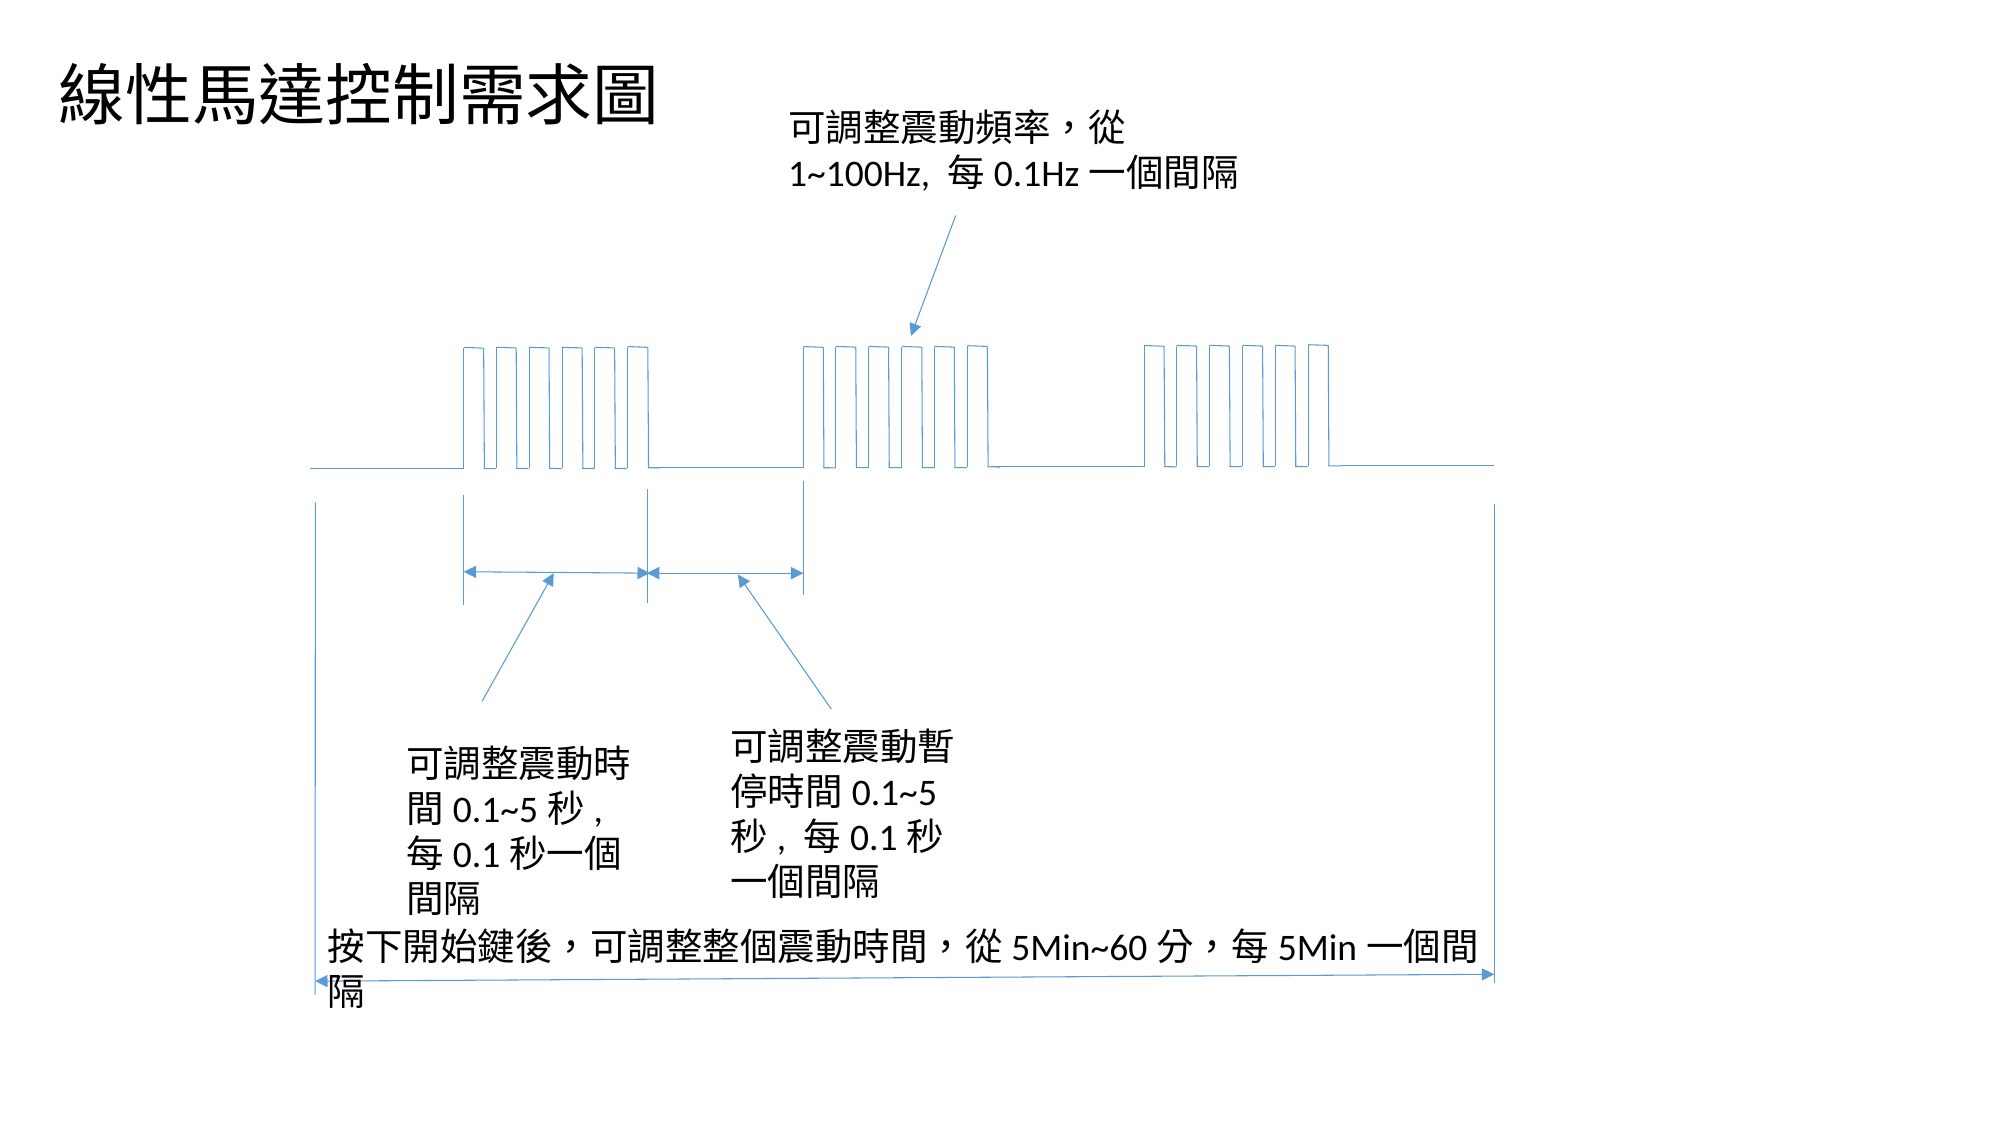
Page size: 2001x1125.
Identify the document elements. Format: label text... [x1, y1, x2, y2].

text_box 按下開始鍵後，可調整整個震動時間，從5Min~60分，每5Min一個間隔 [312, 915, 1497, 1020]
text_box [482, 573, 554, 702]
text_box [910, 215, 956, 336]
text_box 可調整震動暫停時間0.1~5秒, 每0.1秒一個間隔 [715, 715, 996, 911]
text_box 可調整震動頻率，從1~100Hz, 每0.1Hz一個間隔 [773, 96, 1283, 201]
text_box 可調整震動時間0.1~5秒, 每0.1秒一個間隔 [391, 732, 672, 915]
text_box 線性馬達控制需求圖 [44, 45, 757, 140]
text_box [315, 974, 1495, 982]
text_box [737, 574, 832, 709]
